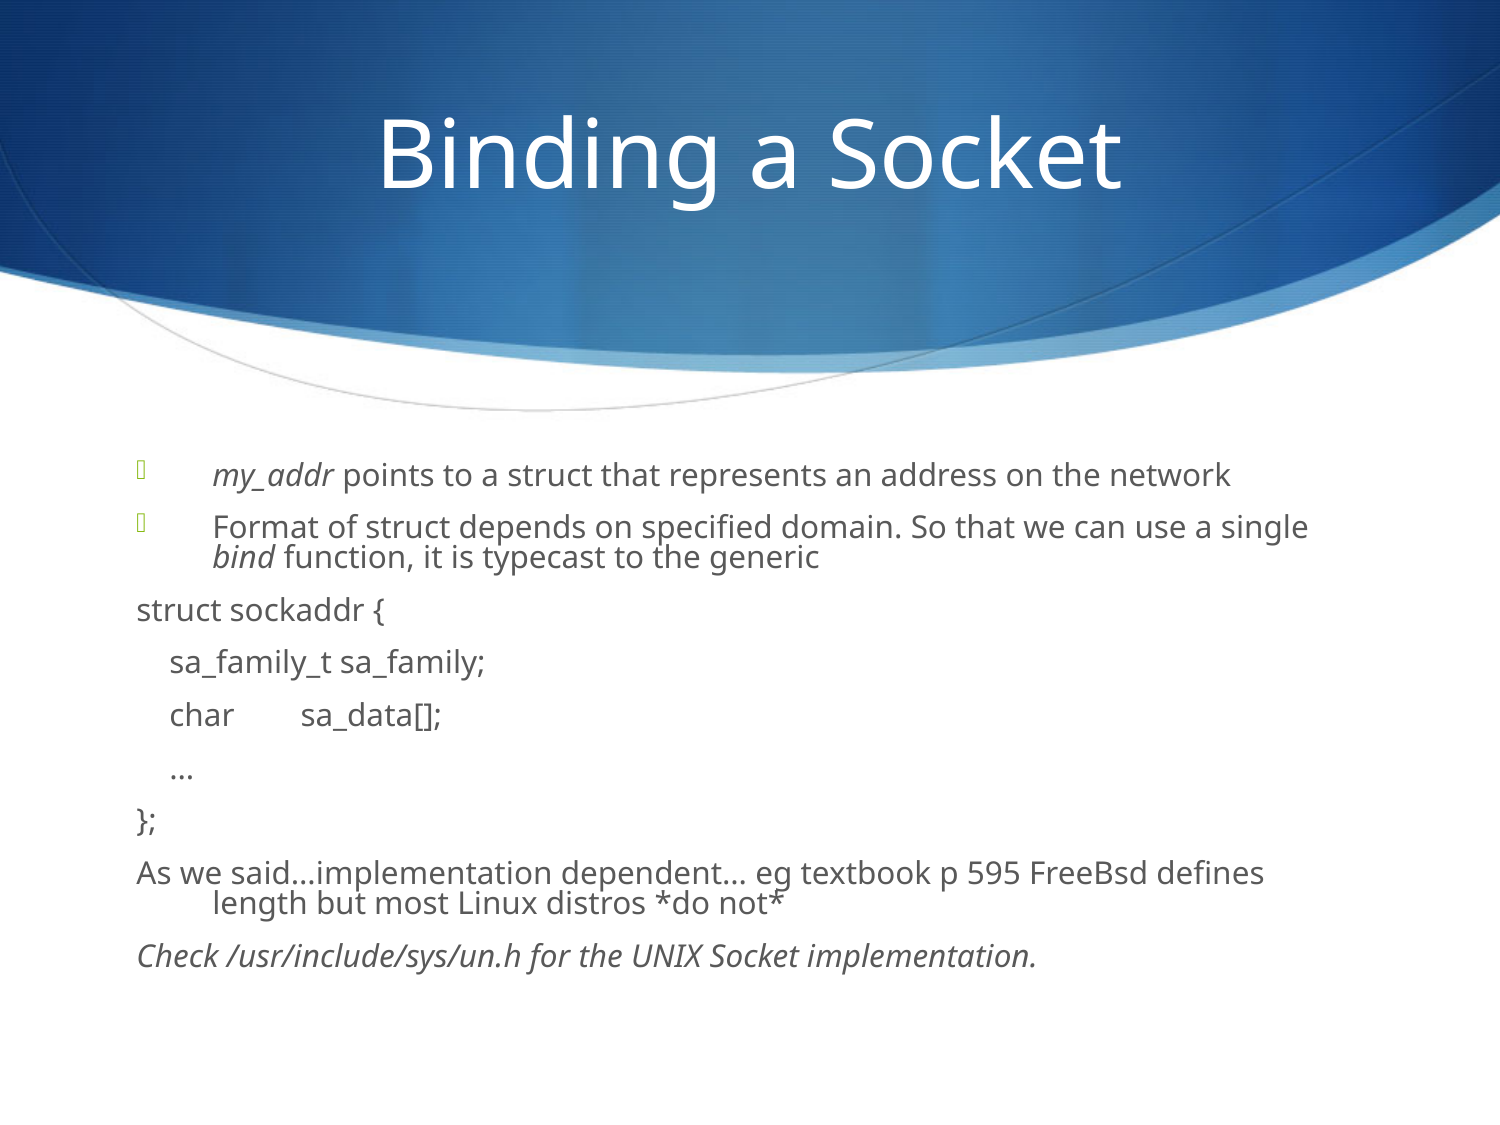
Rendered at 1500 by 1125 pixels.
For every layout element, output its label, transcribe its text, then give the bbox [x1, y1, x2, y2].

picture [0, 0, 1500, 1125]
title Binding a Socket [75, 56, 1425, 245]
list my_addr points to a struct that represents an address on the network Format of struct depends on specified domain. So that we can use a single bind function, it is typecast to the generic struct sockaddr { sa_family_t sa_family; char sa_data[]; … }; As we said…implementation dependent… eg textbook p 595 FreeBsd defines length but most Linux distros *do not* Check /usr/include/sys/un.h for the UNIX Socket implementation. [121, 454, 1379, 991]
